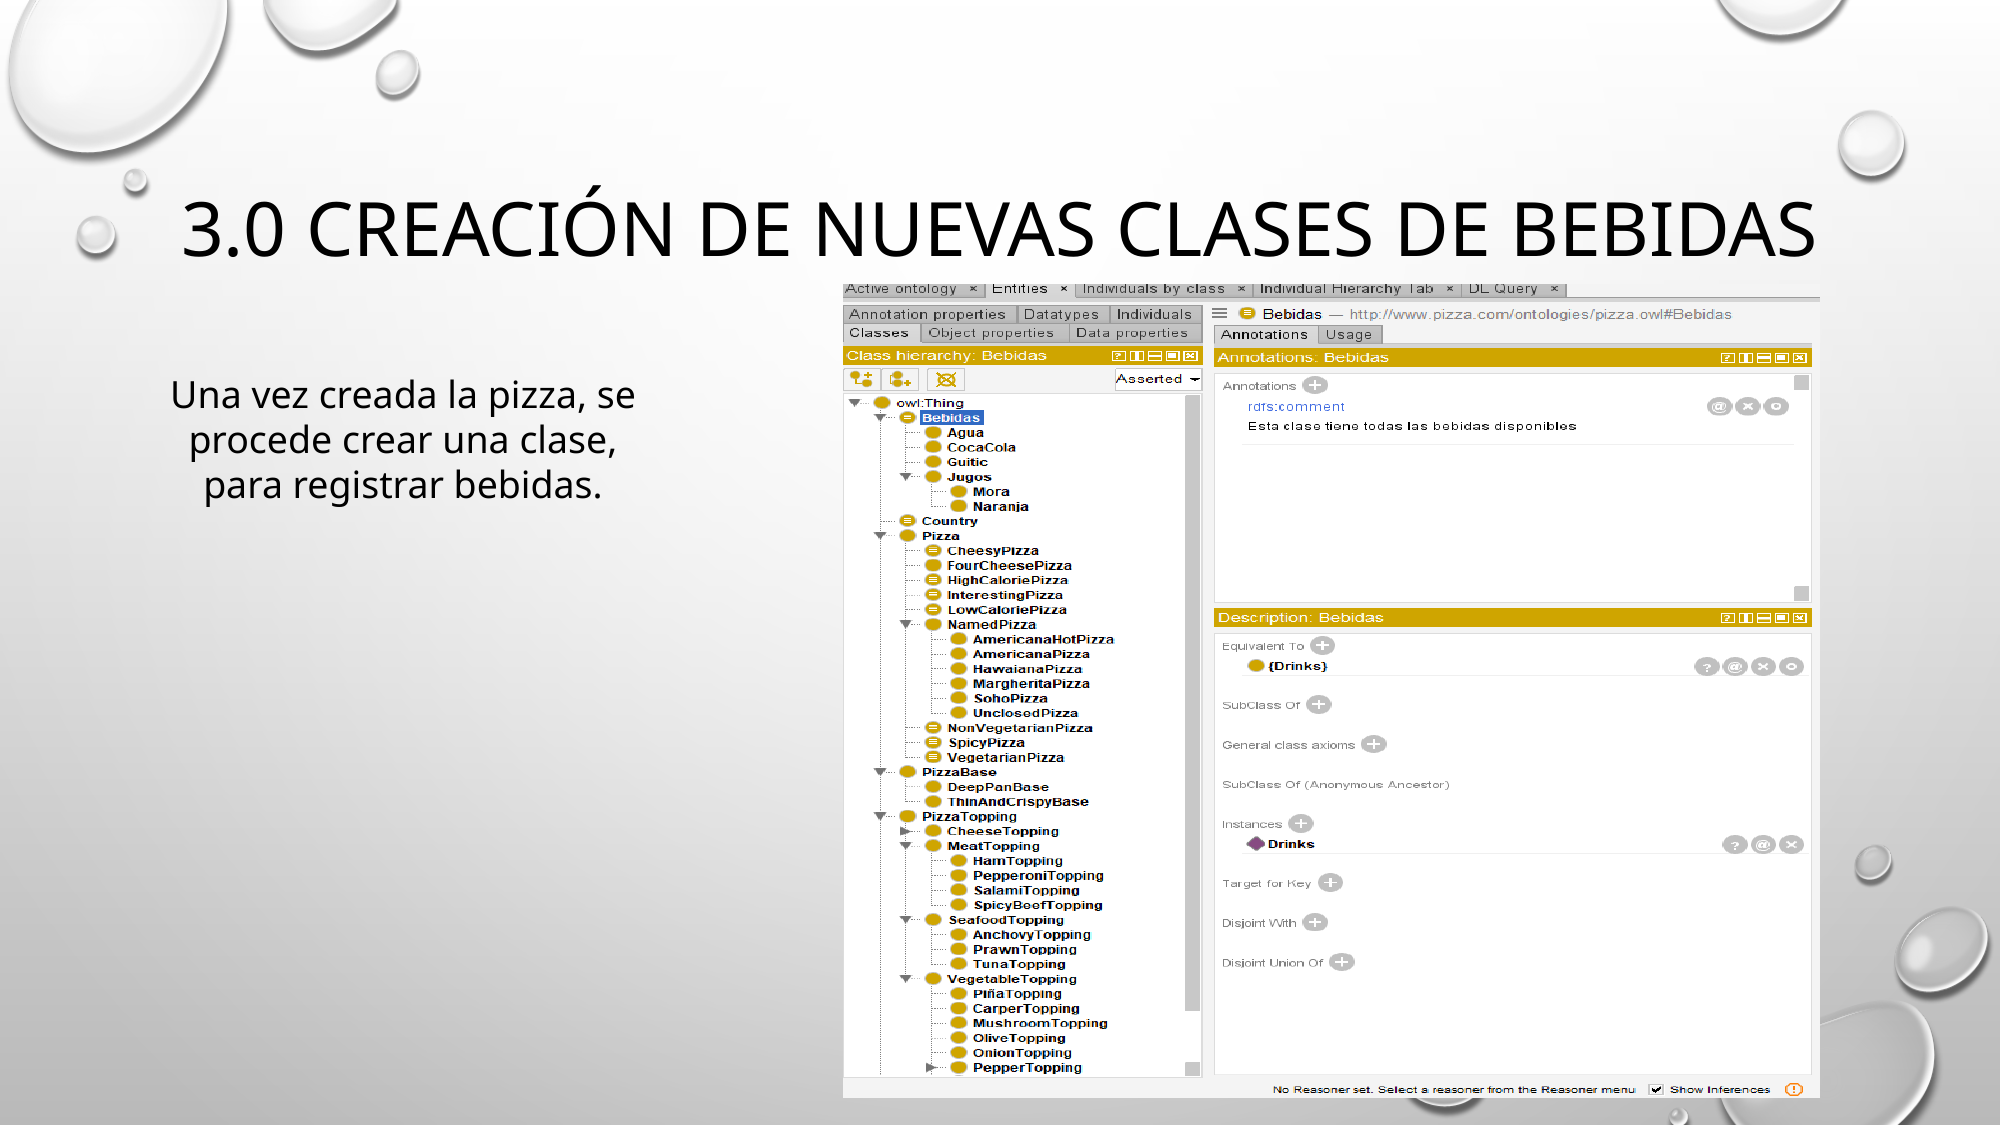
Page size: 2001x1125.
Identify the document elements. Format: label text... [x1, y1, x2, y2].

title 3.0 Creación de nuevas clases de bebidas [149, 101, 1851, 364]
picture [0, 0, 2000, 1125]
text_box Una vez creada la pizza, se procede crear una clase, para registrar bebidas. [149, 363, 657, 513]
